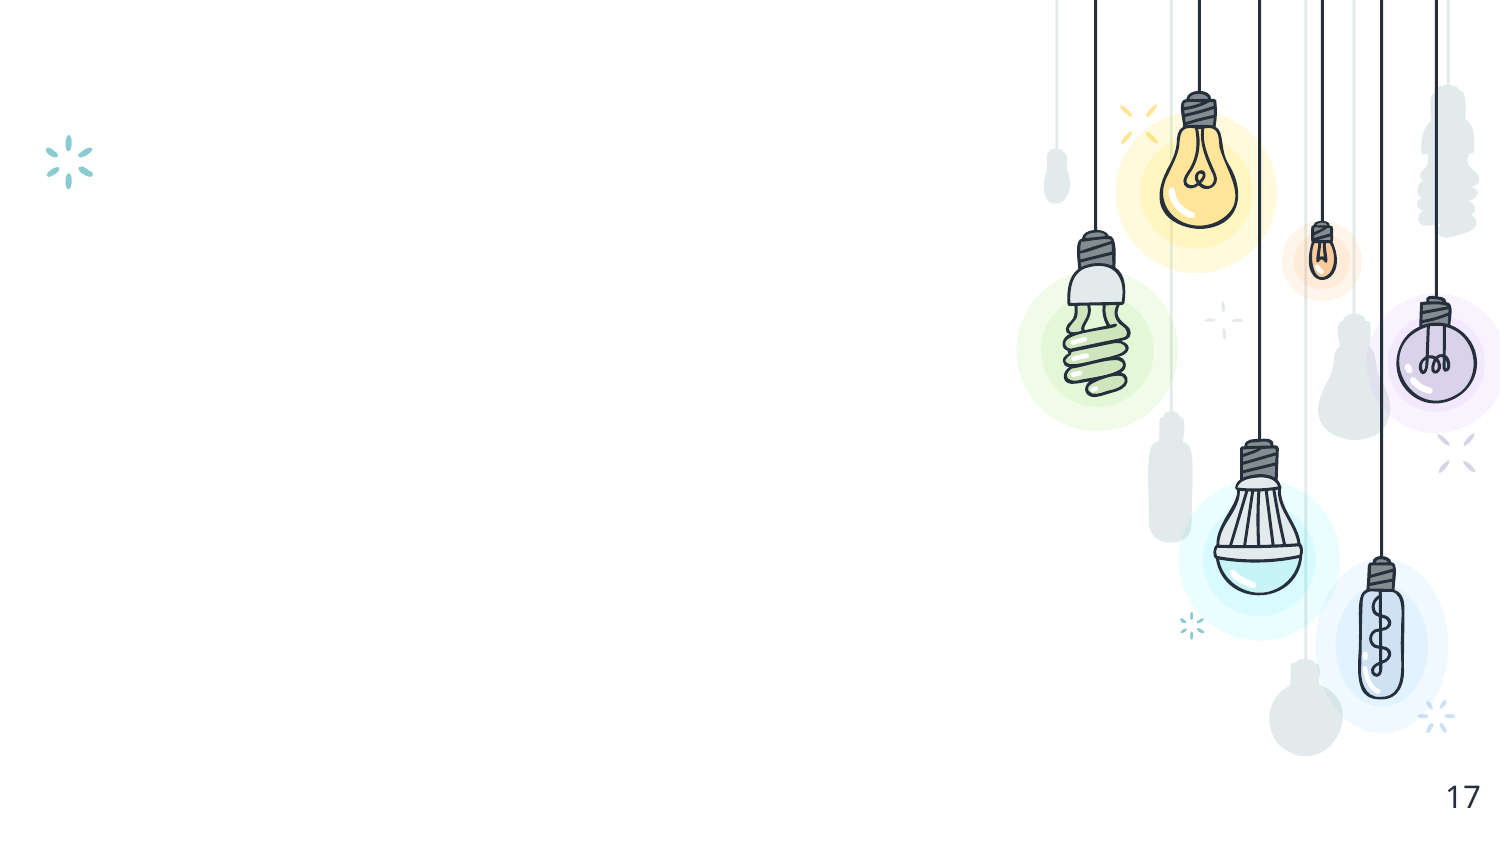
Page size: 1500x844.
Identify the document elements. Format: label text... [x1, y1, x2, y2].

slide_number ‹#› [1426, 766, 1482, 832]
